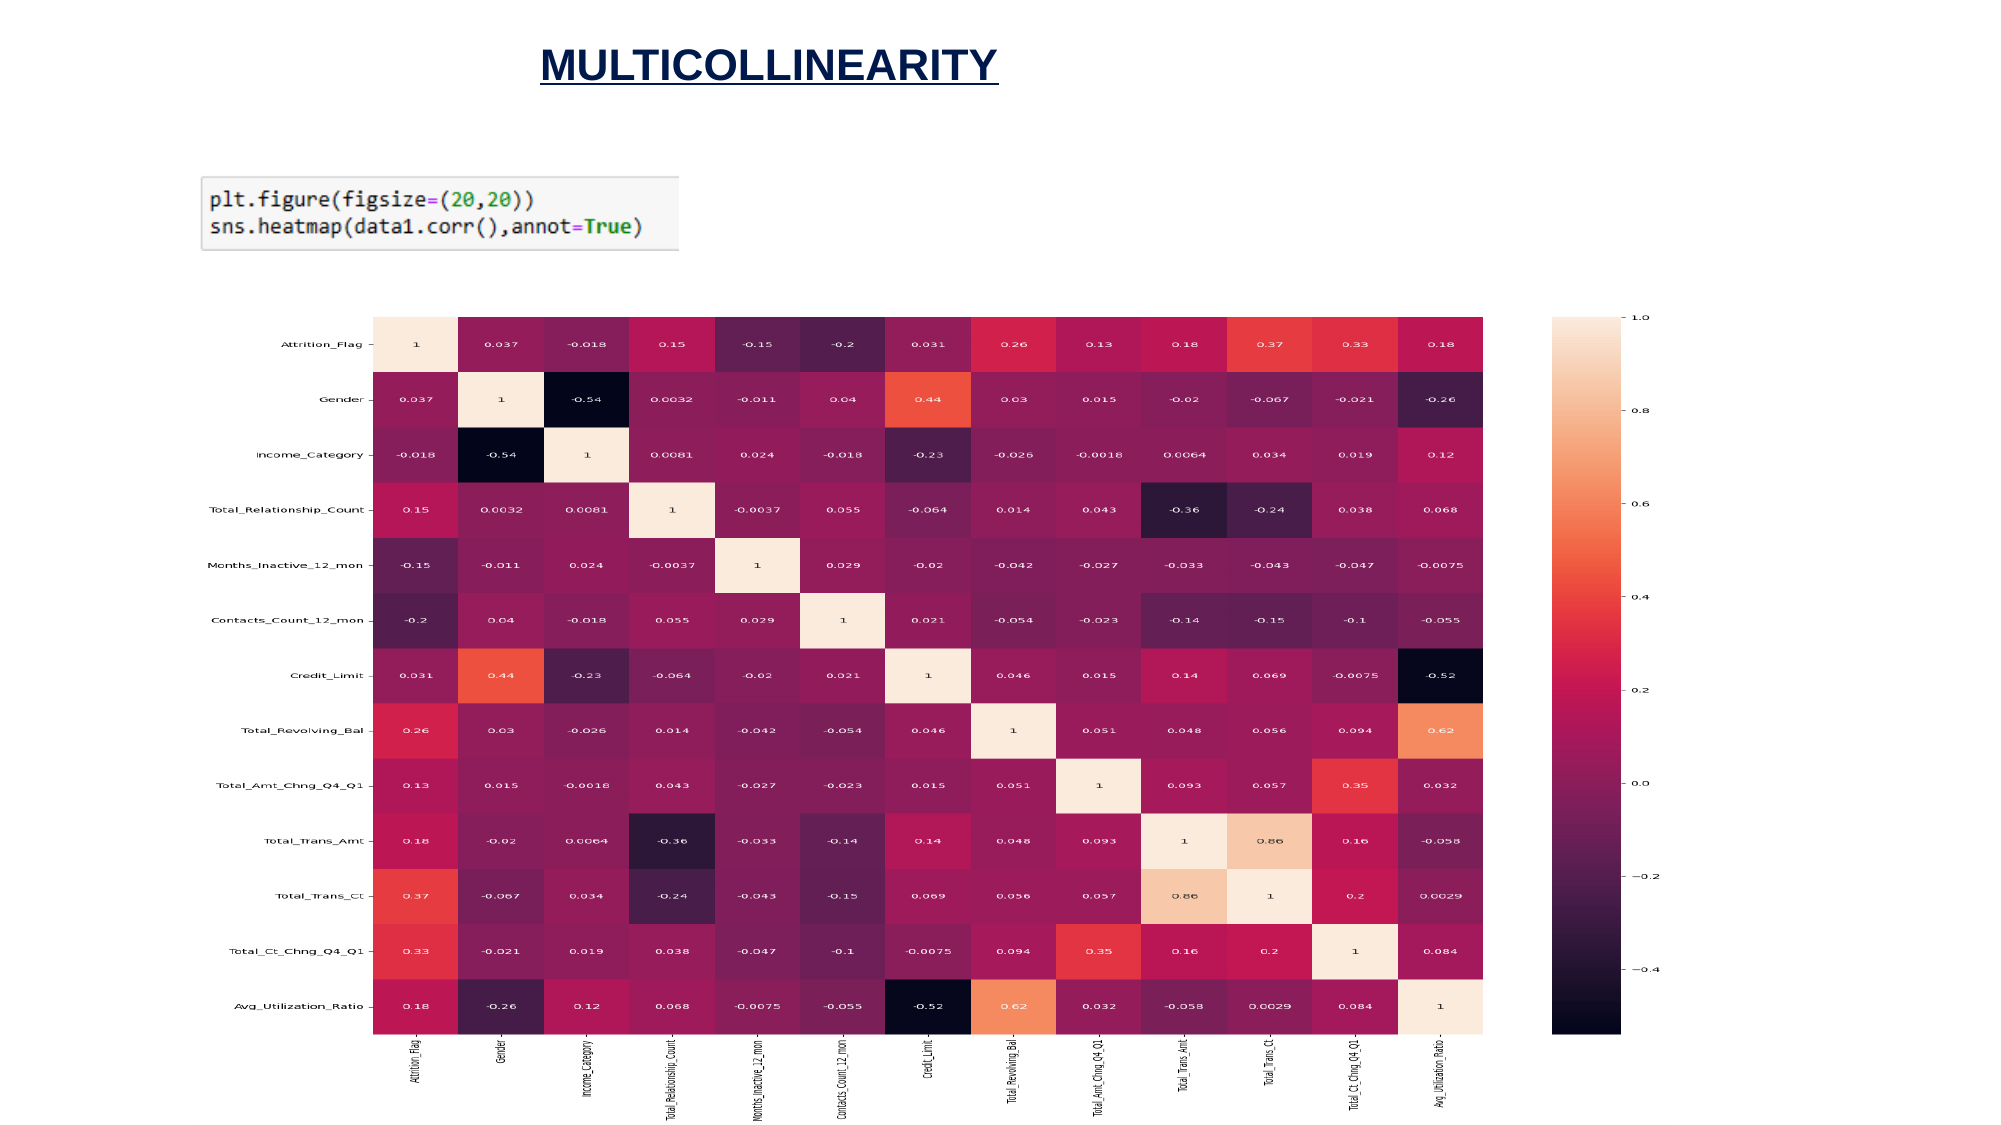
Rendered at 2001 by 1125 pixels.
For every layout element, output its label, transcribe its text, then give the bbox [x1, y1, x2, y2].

picture [198, 175, 679, 251]
title MULTICOLLINEARITY [525, 34, 1863, 90]
picture [198, 310, 1668, 1125]
